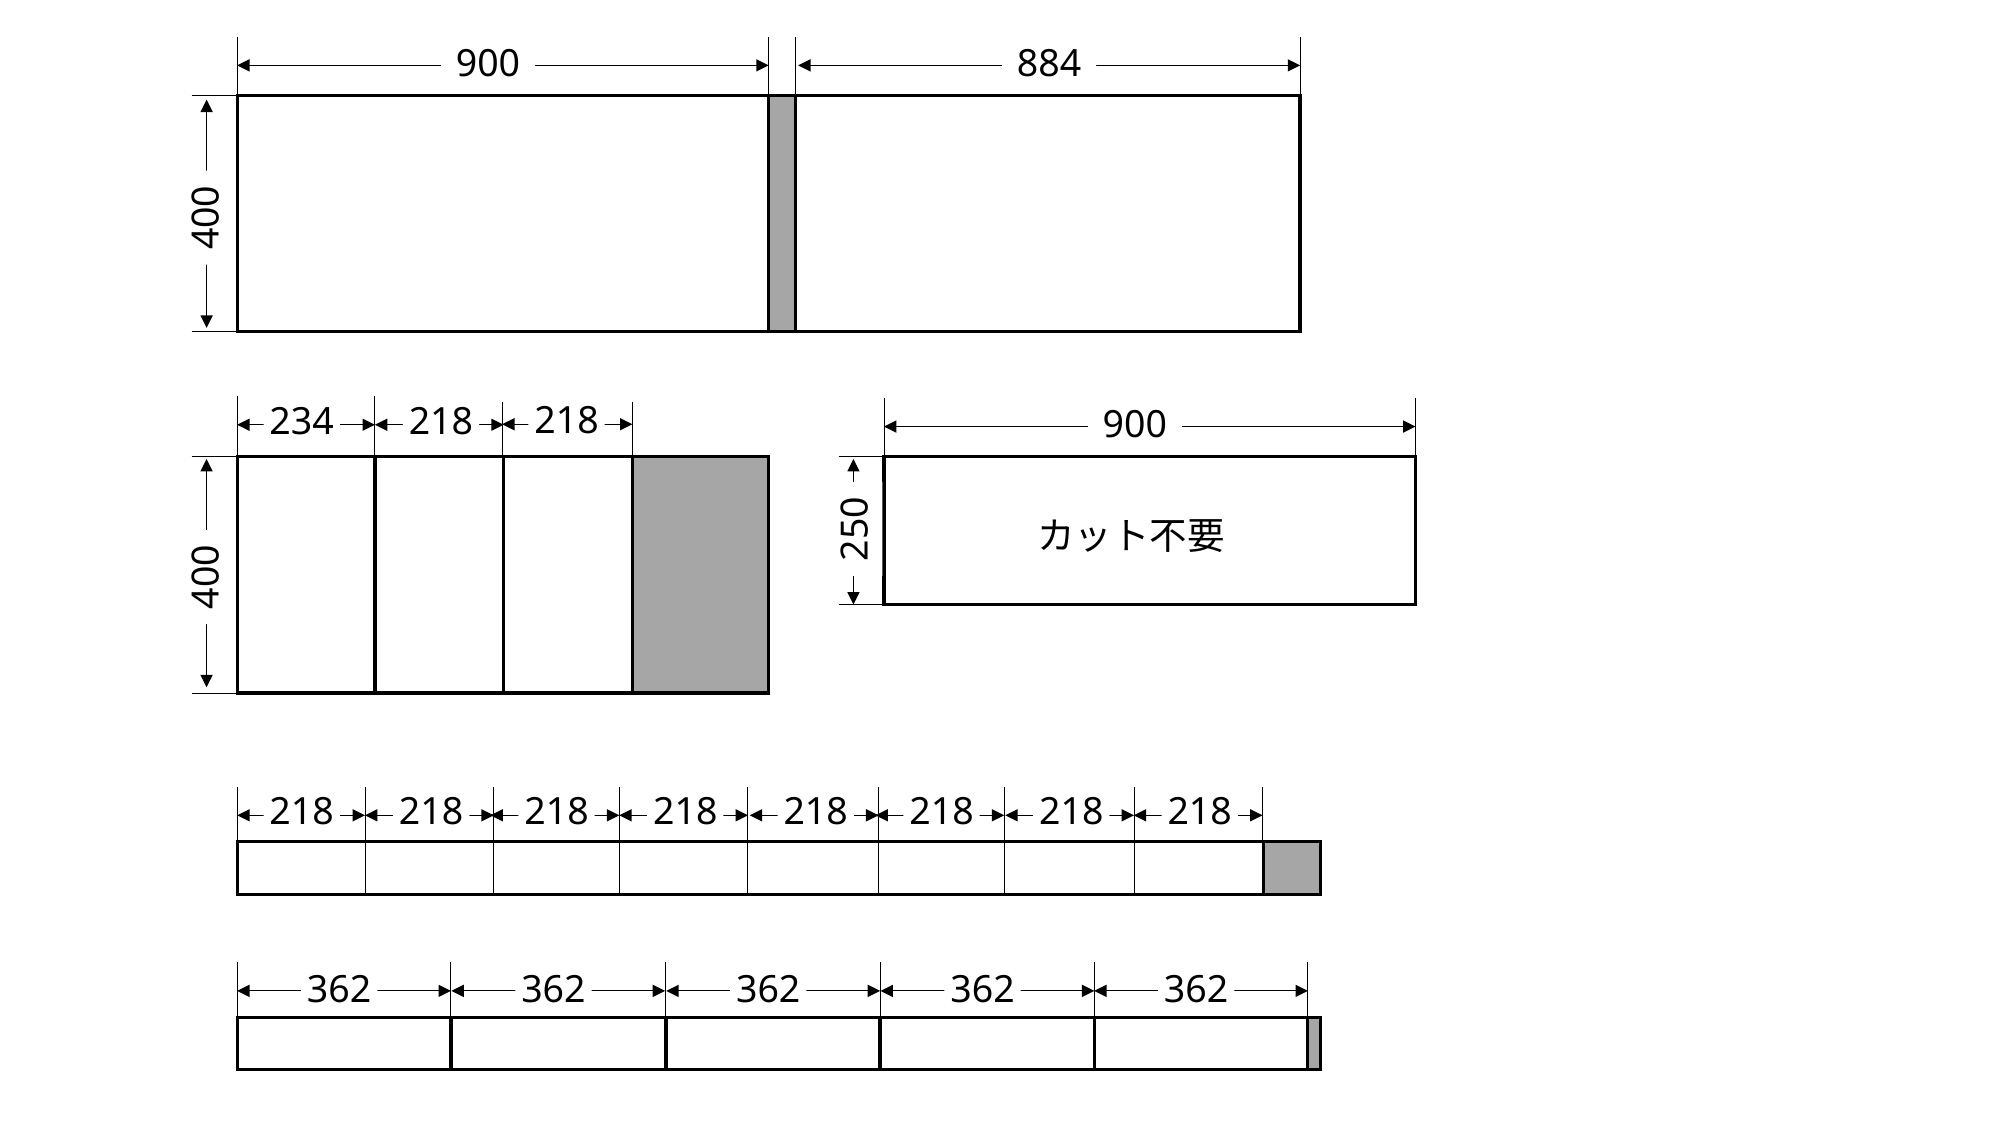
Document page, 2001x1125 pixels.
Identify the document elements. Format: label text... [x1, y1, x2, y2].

text_box 400 [173, 530, 206, 625]
text_box 218 [263, 816, 340, 839]
text_box [946, 456, 1416, 605]
text_box 362 [944, 958, 1021, 990]
text_box 234 [263, 425, 298, 448]
text_box [795, 95, 1301, 333]
text_box [238, 841, 365, 895]
text_box 884 [1002, 66, 1097, 92]
text_box 362 [944, 991, 1021, 1016]
text_box 218 [402, 425, 480, 448]
text_box 218 [777, 781, 854, 815]
text_box 218 [647, 816, 724, 839]
text_box [374, 456, 505, 694]
text_box 218 [903, 781, 980, 815]
text_box 234 [299, 390, 340, 424]
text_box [1005, 781, 1133, 895]
text_box 362 [301, 958, 378, 990]
text_box 400 [173, 170, 206, 265]
text_box [236, 1016, 450, 1071]
text_box 400 [207, 530, 234, 625]
text_box 900 [1088, 392, 1182, 426]
text_box 400 [207, 170, 234, 265]
text_box 362 [515, 958, 592, 990]
text_box 250 [822, 481, 853, 576]
text_box [1309, 1016, 1321, 1071]
text_box 900 [1088, 427, 1182, 453]
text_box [1094, 958, 1308, 1070]
text_box 900 [441, 66, 536, 92]
text_box 234 [299, 425, 340, 448]
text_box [1133, 781, 1263, 895]
text_box 362 [730, 958, 807, 990]
text_box [879, 1016, 1095, 1071]
text_box 250 [854, 481, 883, 576]
text_box [1263, 841, 1321, 895]
text_box 884 [1002, 31, 1097, 65]
text_box [770, 95, 795, 333]
text_box [236, 95, 770, 333]
text_box カット不要 [1022, 504, 1240, 565]
text_box [620, 841, 747, 895]
text_box 900 [441, 31, 536, 65]
text_box 218 [402, 390, 480, 424]
text_box 218 [393, 816, 470, 839]
text_box [366, 841, 493, 895]
text_box 218 [647, 781, 724, 815]
text_box [505, 456, 634, 694]
text_box 218 [393, 781, 470, 815]
text_box 218 [518, 816, 595, 839]
text_box [236, 457, 374, 693]
text_box 362 [515, 991, 592, 1016]
text_box [879, 841, 1004, 895]
text_box [634, 456, 770, 694]
text_box 218 [518, 781, 595, 815]
text_box 218 [903, 816, 980, 839]
text_box 218 [528, 425, 605, 447]
text_box 362 [730, 991, 807, 1016]
text_box [665, 1016, 879, 1071]
text_box 362 [301, 991, 378, 1016]
text_box [450, 1016, 665, 1071]
text_box 218 [263, 781, 340, 815]
text_box 218 [528, 389, 605, 424]
text_box 218 [777, 816, 854, 839]
text_box [883, 456, 945, 605]
text_box [748, 841, 878, 895]
text_box 234 [263, 390, 298, 424]
text_box [494, 841, 619, 895]
